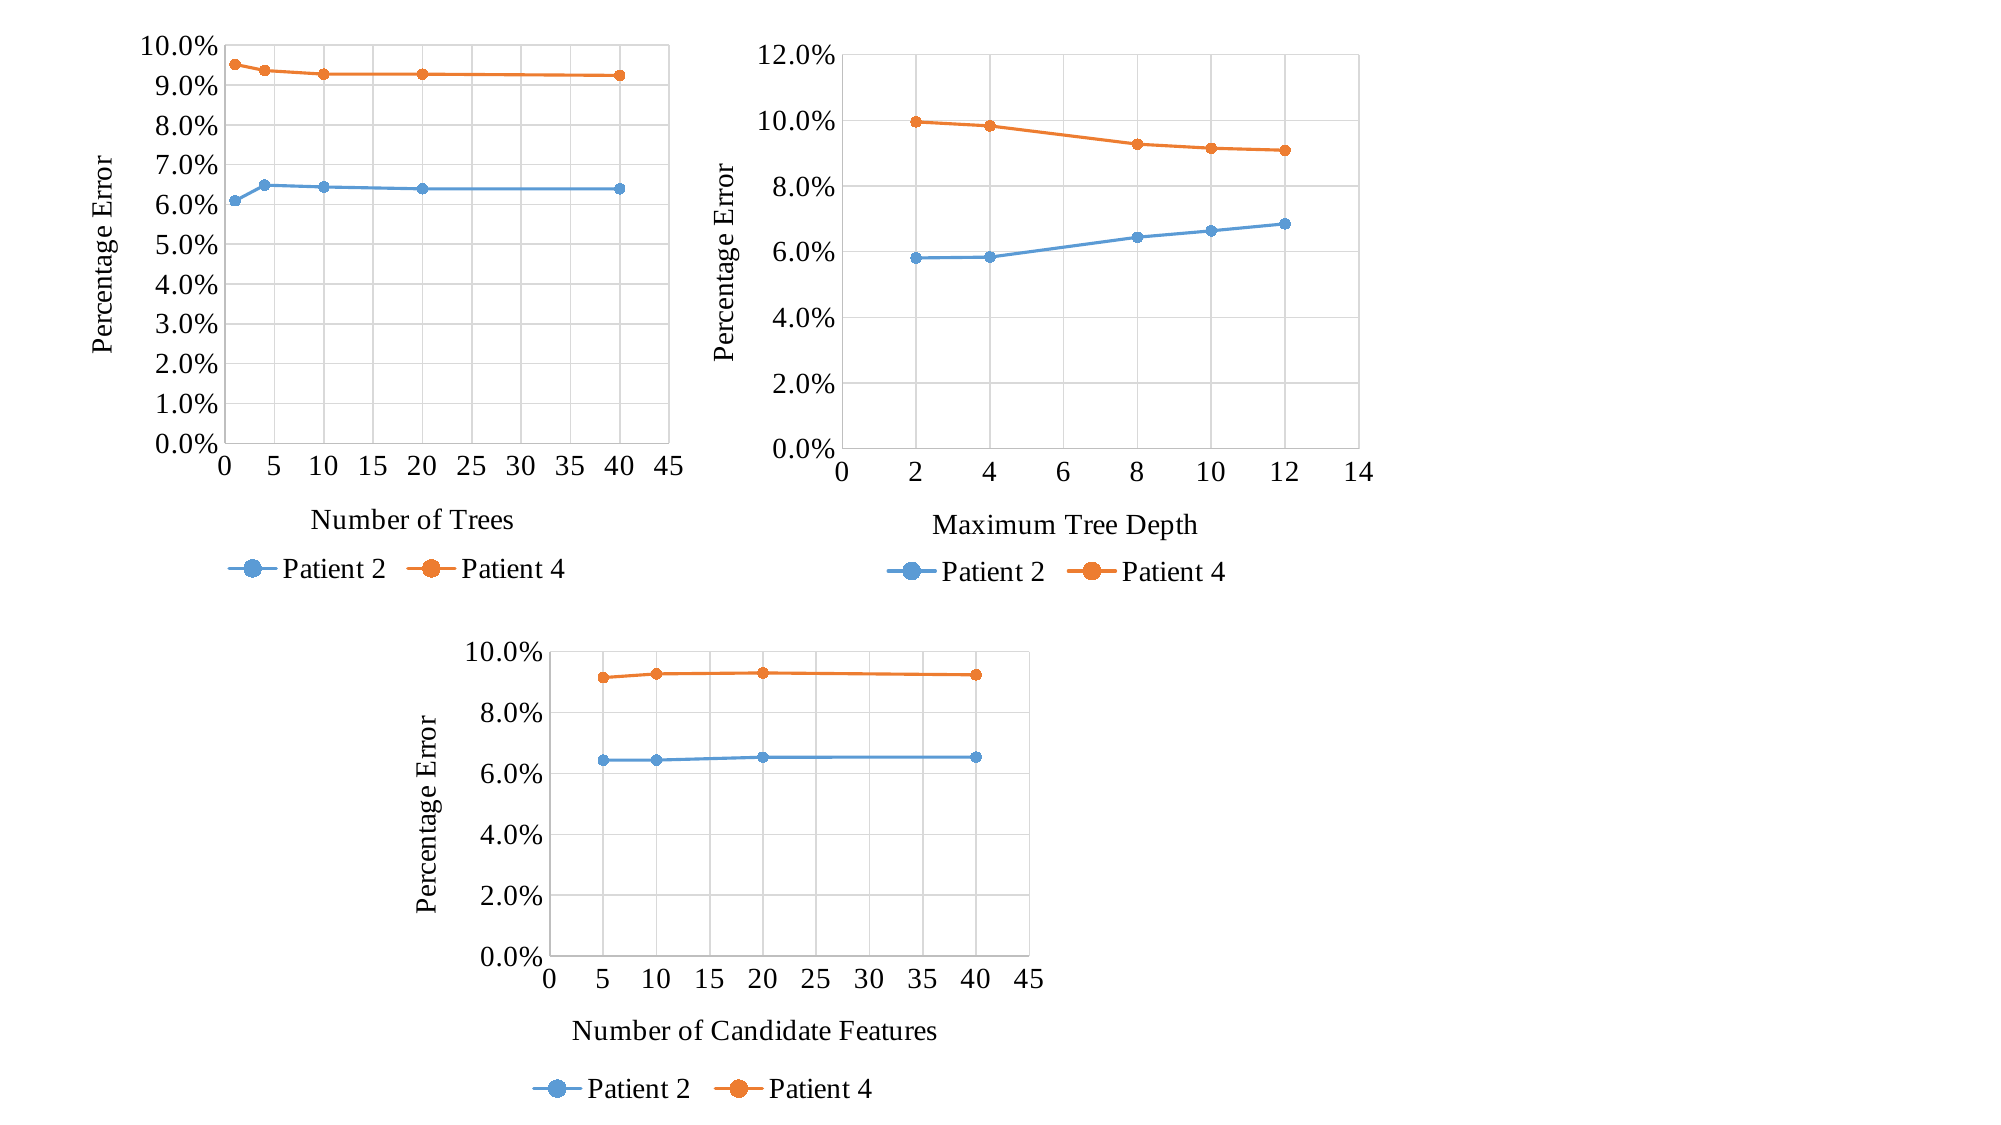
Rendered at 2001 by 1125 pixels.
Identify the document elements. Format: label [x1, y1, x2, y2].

chart [49, 16, 1392, 1125]
